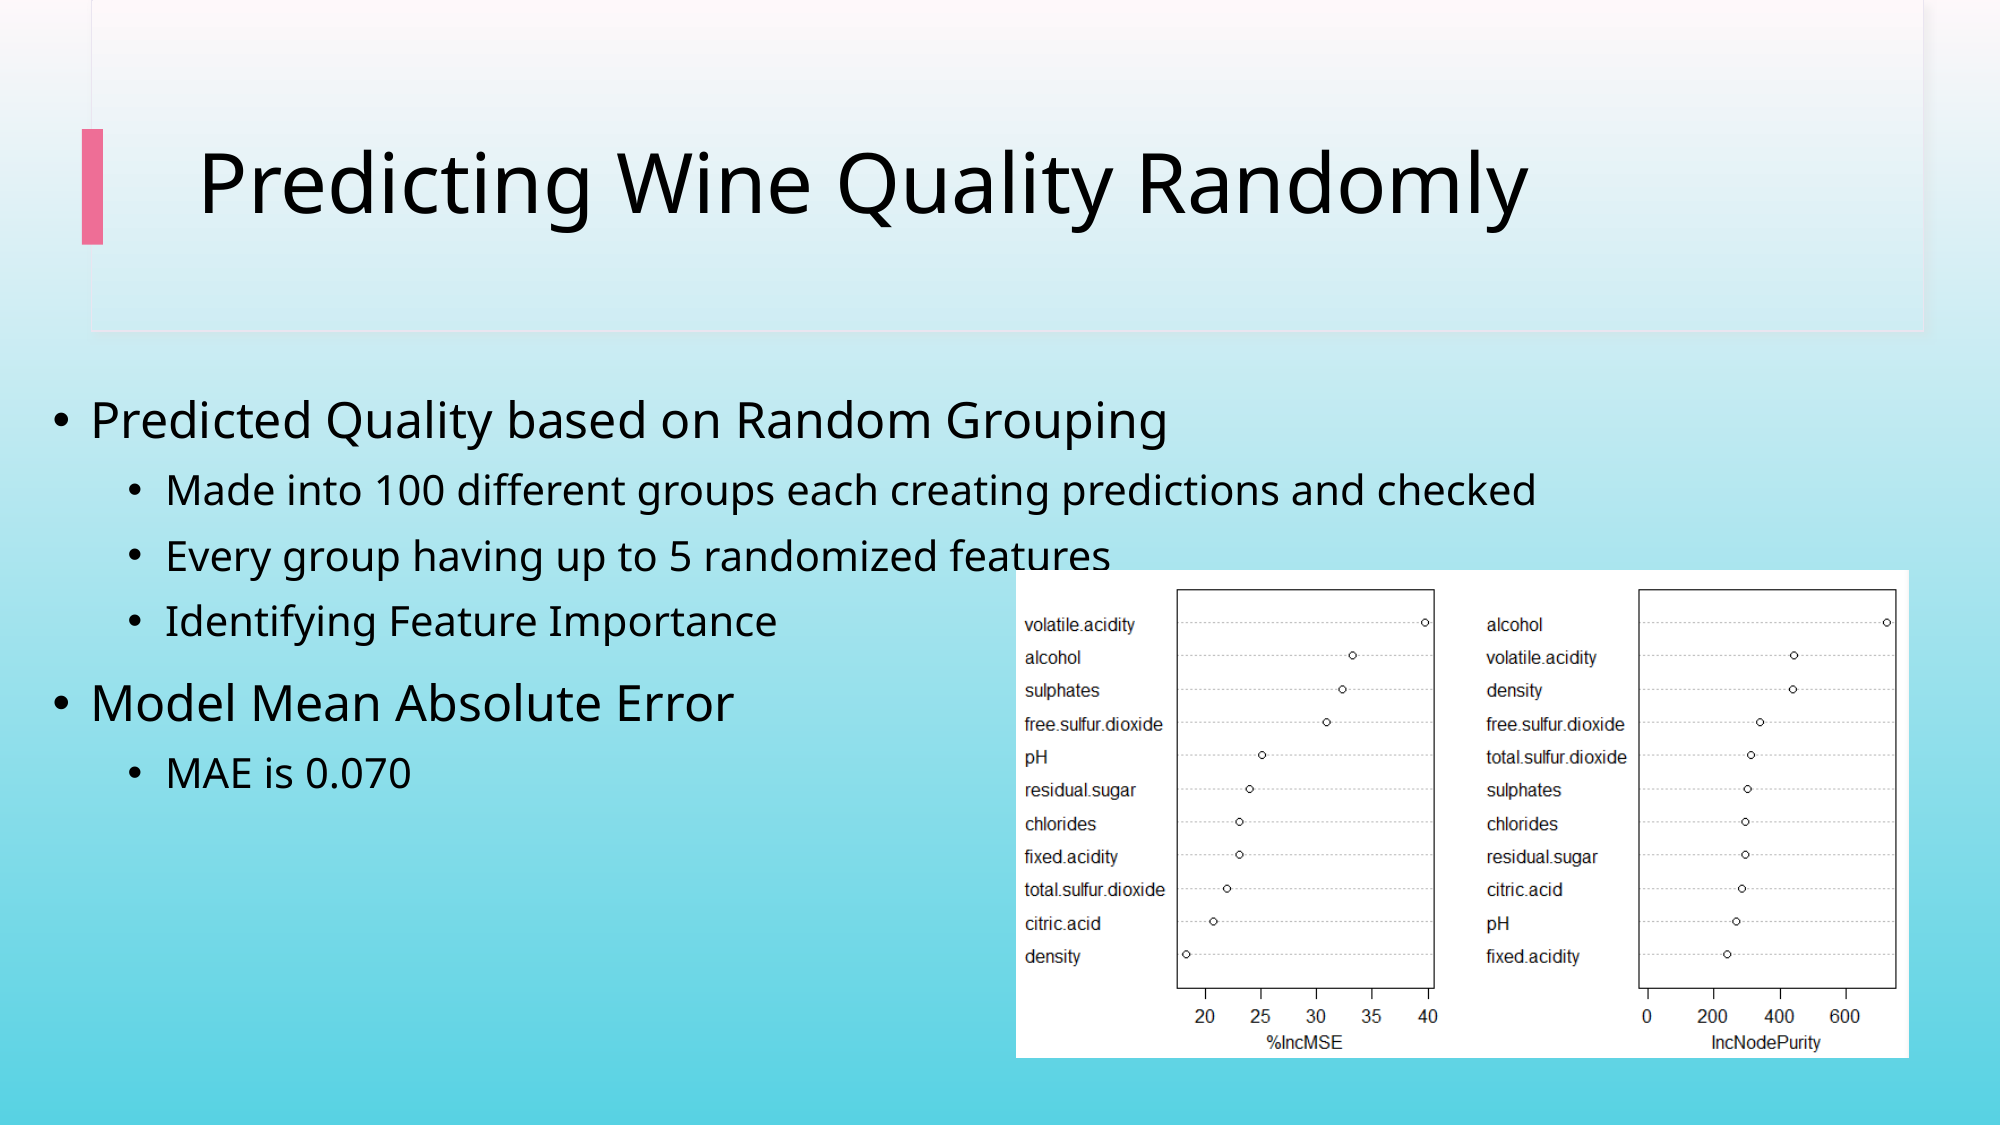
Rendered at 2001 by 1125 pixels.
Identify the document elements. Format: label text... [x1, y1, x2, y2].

picture [1016, 570, 1909, 1058]
title Predicting Wine Quality Randomly [183, 90, 1851, 284]
list Predicted Quality based on Random Grouping Made into 100 different groups each creating predictions and checked Every group having up to 5 randomized features Identifying Feature Importance Model Mean Absolute Error MAE is 0.070 [37, 375, 1634, 966]
